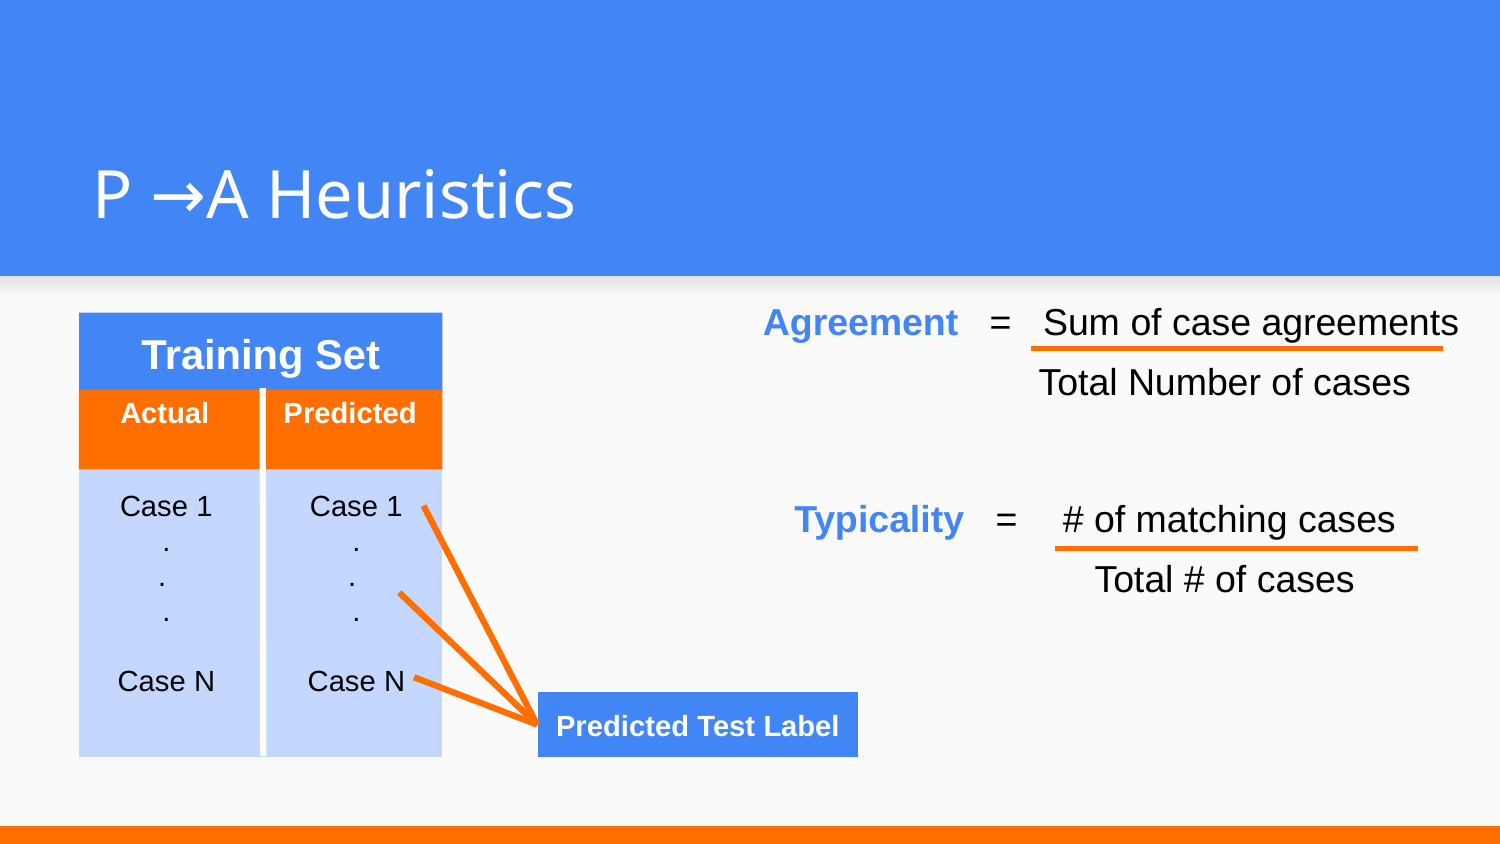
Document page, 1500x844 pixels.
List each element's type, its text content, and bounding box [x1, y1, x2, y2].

text_box Case 1 . . . Case N [275, 472, 438, 762]
text_box Agreement = Sum of case agreements Total Number of cases [747, 282, 1477, 460]
text_box Training Set [79, 312, 443, 389]
text_box Typicality = # of matching cases Total # of cases [747, 480, 1477, 694]
text_box Actual Predicted [266, 389, 443, 470]
text_box Predicted Test Label [537, 691, 860, 758]
text_box [267, 470, 443, 757]
text_box Actual Predicted [78, 389, 259, 470]
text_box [398, 592, 538, 725]
title P →A Heuristics [77, 121, 1427, 248]
text_box Case 1 . . . Case N [71, 472, 261, 762]
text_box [423, 505, 538, 592]
text_box [0, 827, 1500, 844]
